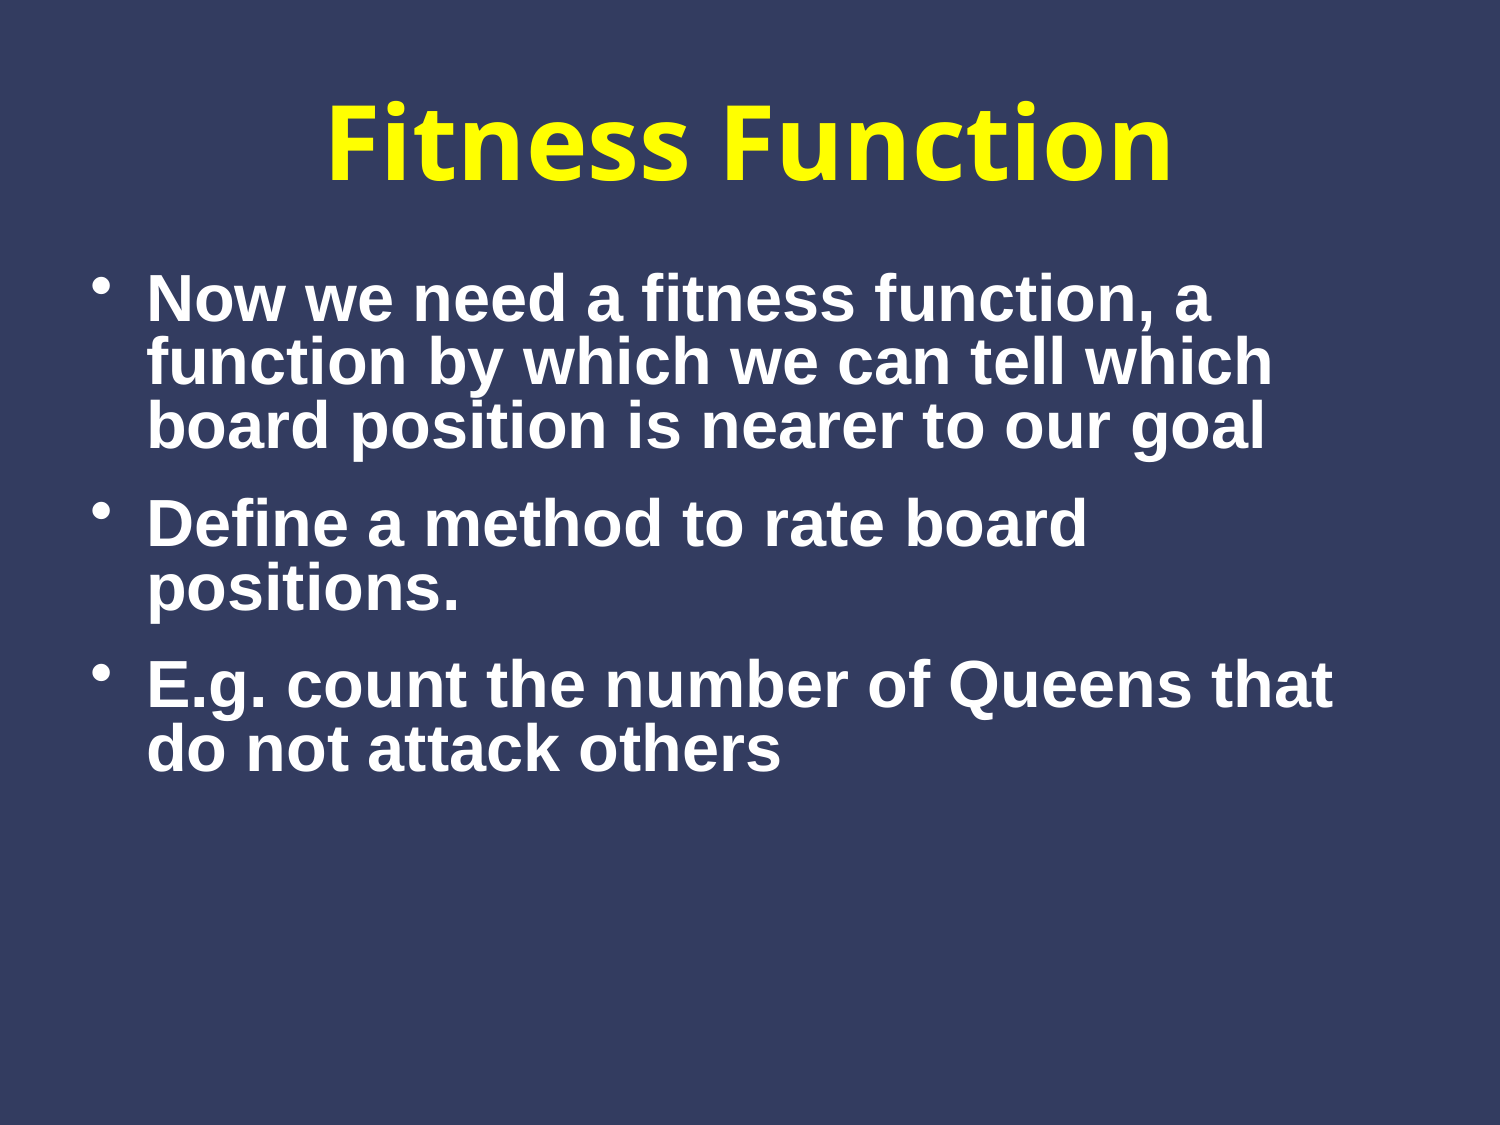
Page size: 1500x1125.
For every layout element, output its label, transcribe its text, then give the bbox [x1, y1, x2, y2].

list Now we need a fitness function, a function by which we can tell which board position is nearer to our goal Define a method to rate board positions. E.g. count the number of Queens that do not attack others [75, 262, 1425, 1005]
title Fitness Function [75, 45, 1425, 233]
